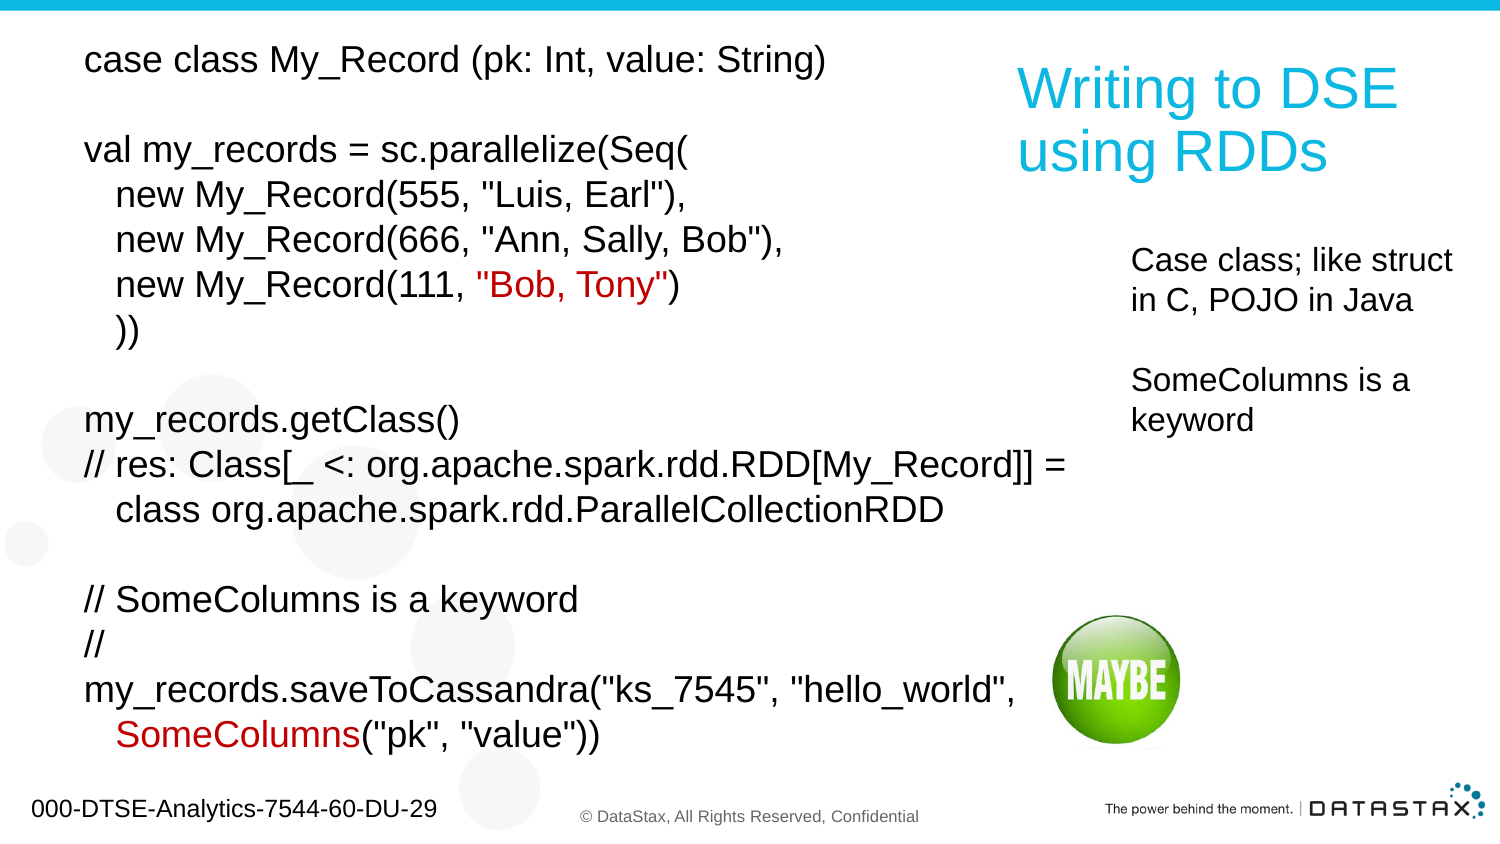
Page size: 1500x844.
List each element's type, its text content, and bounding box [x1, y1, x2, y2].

text_box Case class; like struct in C, POJO in Java SomeColumns is a keyword [1116, 230, 1480, 446]
title Writing to DSE using RDDs [1093, 109, 1455, 200]
picture [1090, 767, 1500, 834]
picture [1049, 612, 1183, 750]
text_box case class My_Record (pk: Int, value: String) val my_records = sc.parallelize(Seq( new My_Record(555, "Luis, Earl"), new My_Record(666, "Ann, Sally, Bob"), new My_Record(111, "Bob, Tony") )) my_records.getClass() // res: Class[_ <: org.apache.spark.rdd.RDD[My_Record]] = class org.apache.spark.rdd.ParallelCollectionRDD // SomeColumns is a keyword // my_records.saveToCassandra("ks_7545", "hello_world", SomeColumns("pk", "value")) [69, 27, 1093, 762]
slide_number 000-DTSE-Analytics-7544-60-DU-29 [16, 785, 720, 831]
